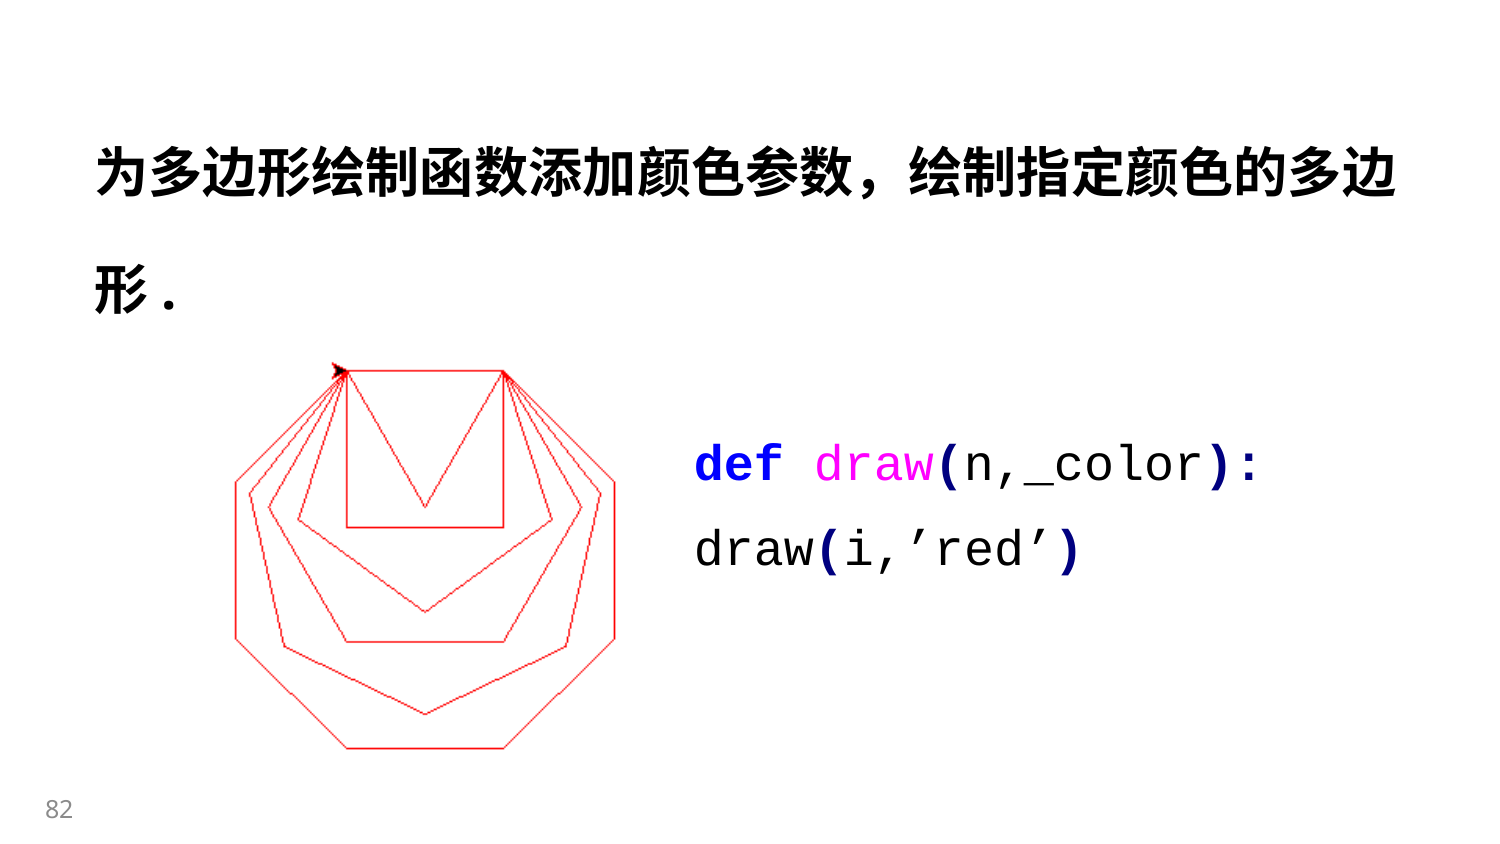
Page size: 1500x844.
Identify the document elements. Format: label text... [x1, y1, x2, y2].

text_box 为多边形绘制函数添加颜色参数，绘制指定颜色的多边形. [79, 79, 1471, 328]
picture [170, 328, 650, 770]
text_box def draw(n,_color): draw(i,’red’) [679, 362, 1412, 583]
slide_number 82 [2, 788, 89, 834]
